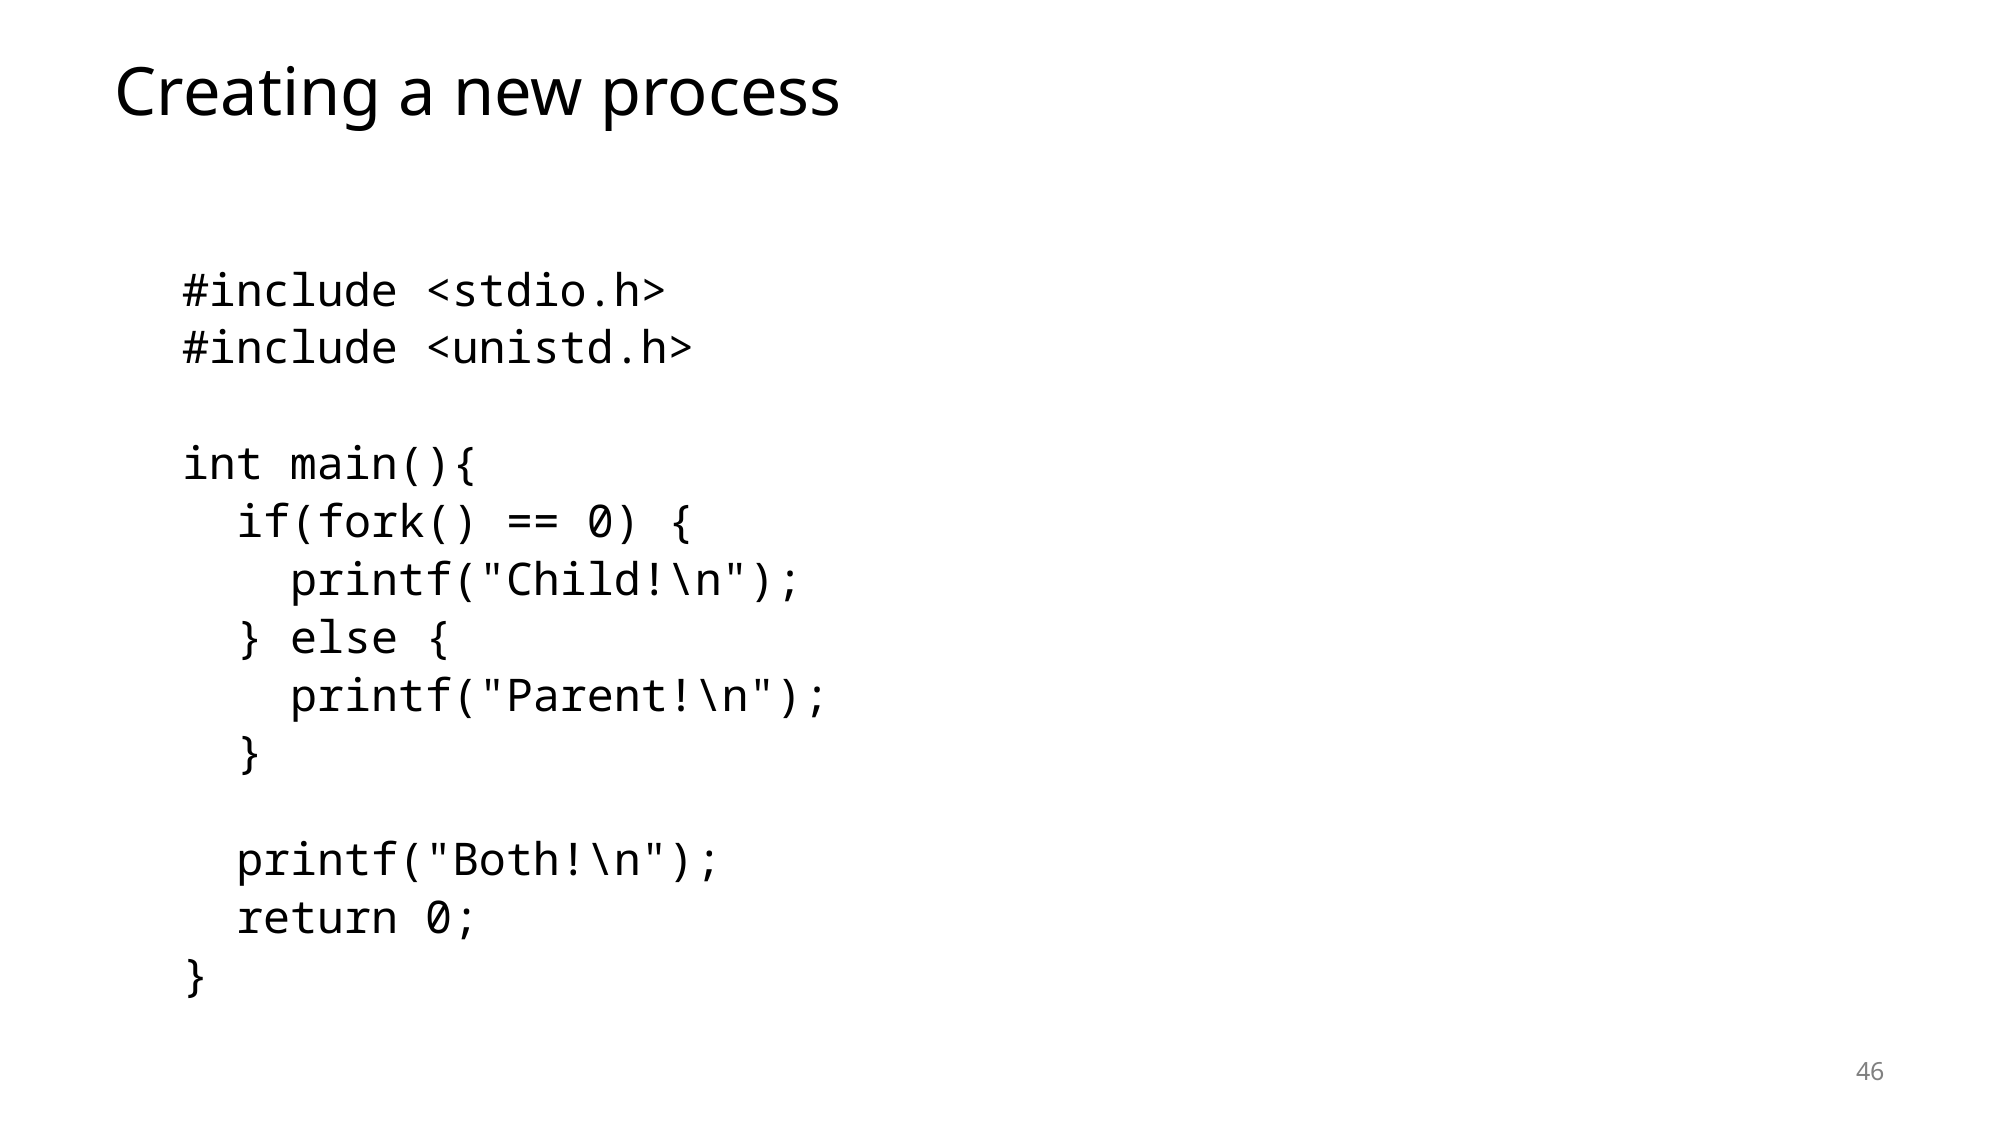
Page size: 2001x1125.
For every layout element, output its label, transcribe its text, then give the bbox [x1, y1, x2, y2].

title Creating a new process [99, 37, 1900, 150]
list #include <stdio.h> #include <unistd.h> int main(){ if(fork() == 0) { printf("Child!\n"); } else { printf("Parent!\n"); } printf("Both!\n"); return 0; } [99, 187, 1900, 1013]
slide_number 46 [1749, 1042, 1900, 1103]
